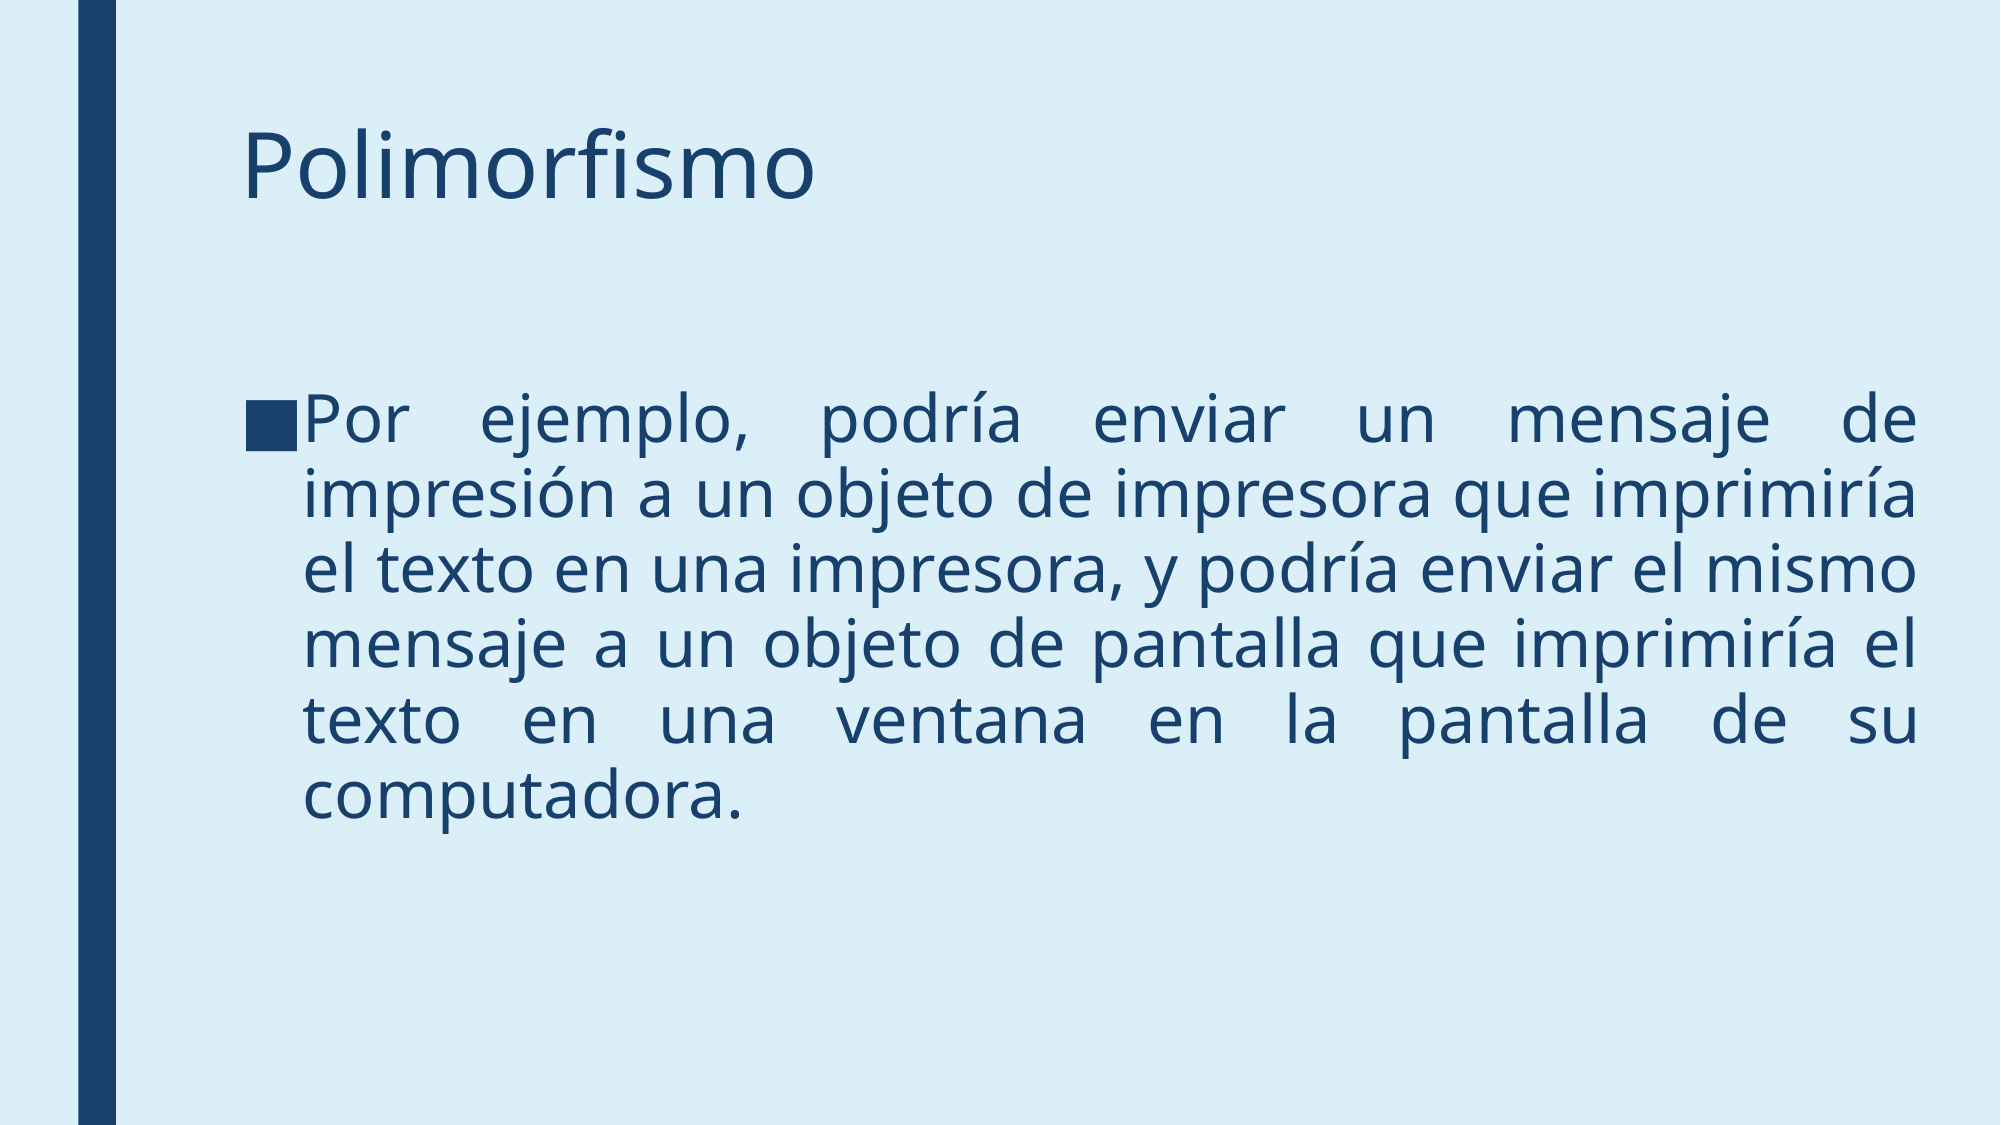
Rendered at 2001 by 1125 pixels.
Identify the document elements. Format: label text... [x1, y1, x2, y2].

title Polimorfismo [225, 112, 1800, 357]
list Por ejemplo, podría enviar un mensaje de impresión a un objeto de impresora que imprimiría el texto en una impresora, y podría enviar el mismo mensaje a un objeto de pantalla que imprimiría el texto en una ventana en la pantalla de su computadora. [225, 375, 1937, 963]
